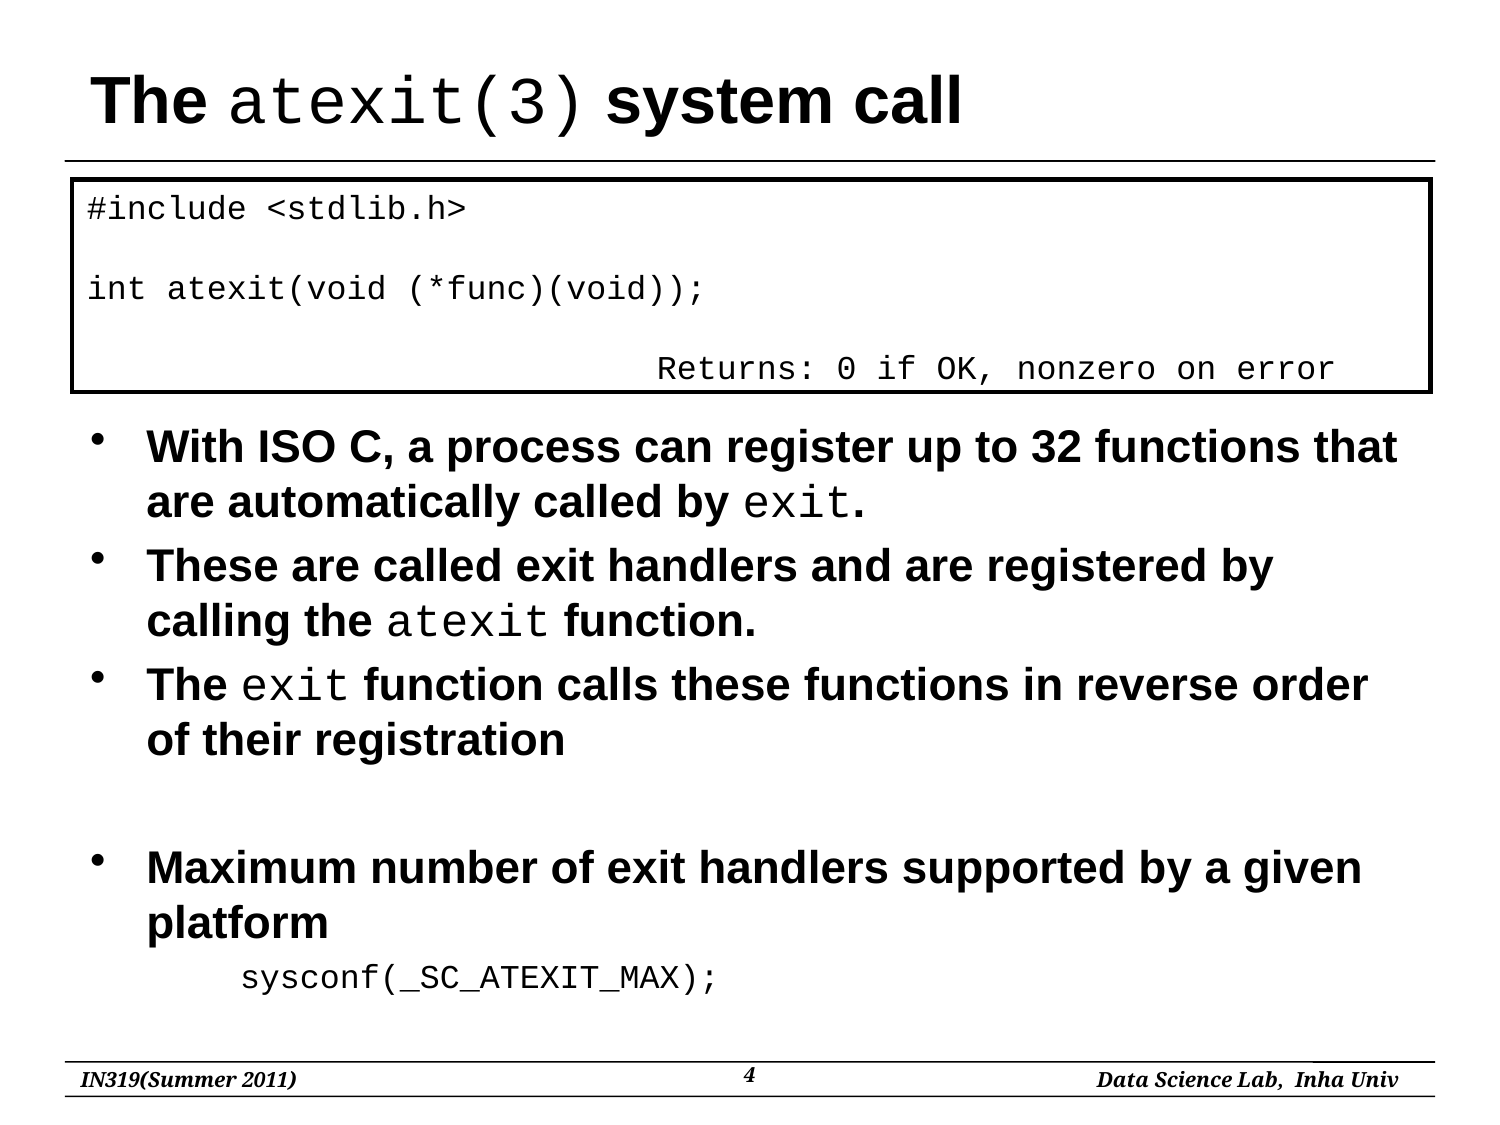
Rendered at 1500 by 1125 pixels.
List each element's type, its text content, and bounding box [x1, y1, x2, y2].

text_box #include <stdlib.h> int atexit(void (*func)(void)); Returns: 0 if OK, nonzero on error [72, 179, 1431, 393]
list With ISO C, a process can register up to 32 functions that are automatically called by exit. These are called exit handlers and are registered by calling the atexit function. The exit function calls these functions in reverse order of their registration Maximum number of exit handlers supported by a given platform sysconf(_SC_ATEXIT_MAX); [74, 172, 1426, 179]
title The atexit(3) system call [74, 44, 1426, 150]
list With ISO C, a process can register up to 32 functions that are automatically called by exit. These are called exit handlers and are registered by calling the atexit function. The exit function calls these functions in reverse order of their registration Maximum number of exit handlers supported by a given platform sysconf(_SC_ATEXIT_MAX); [74, 393, 1426, 1059]
slide_number 4 [574, 1054, 925, 1102]
